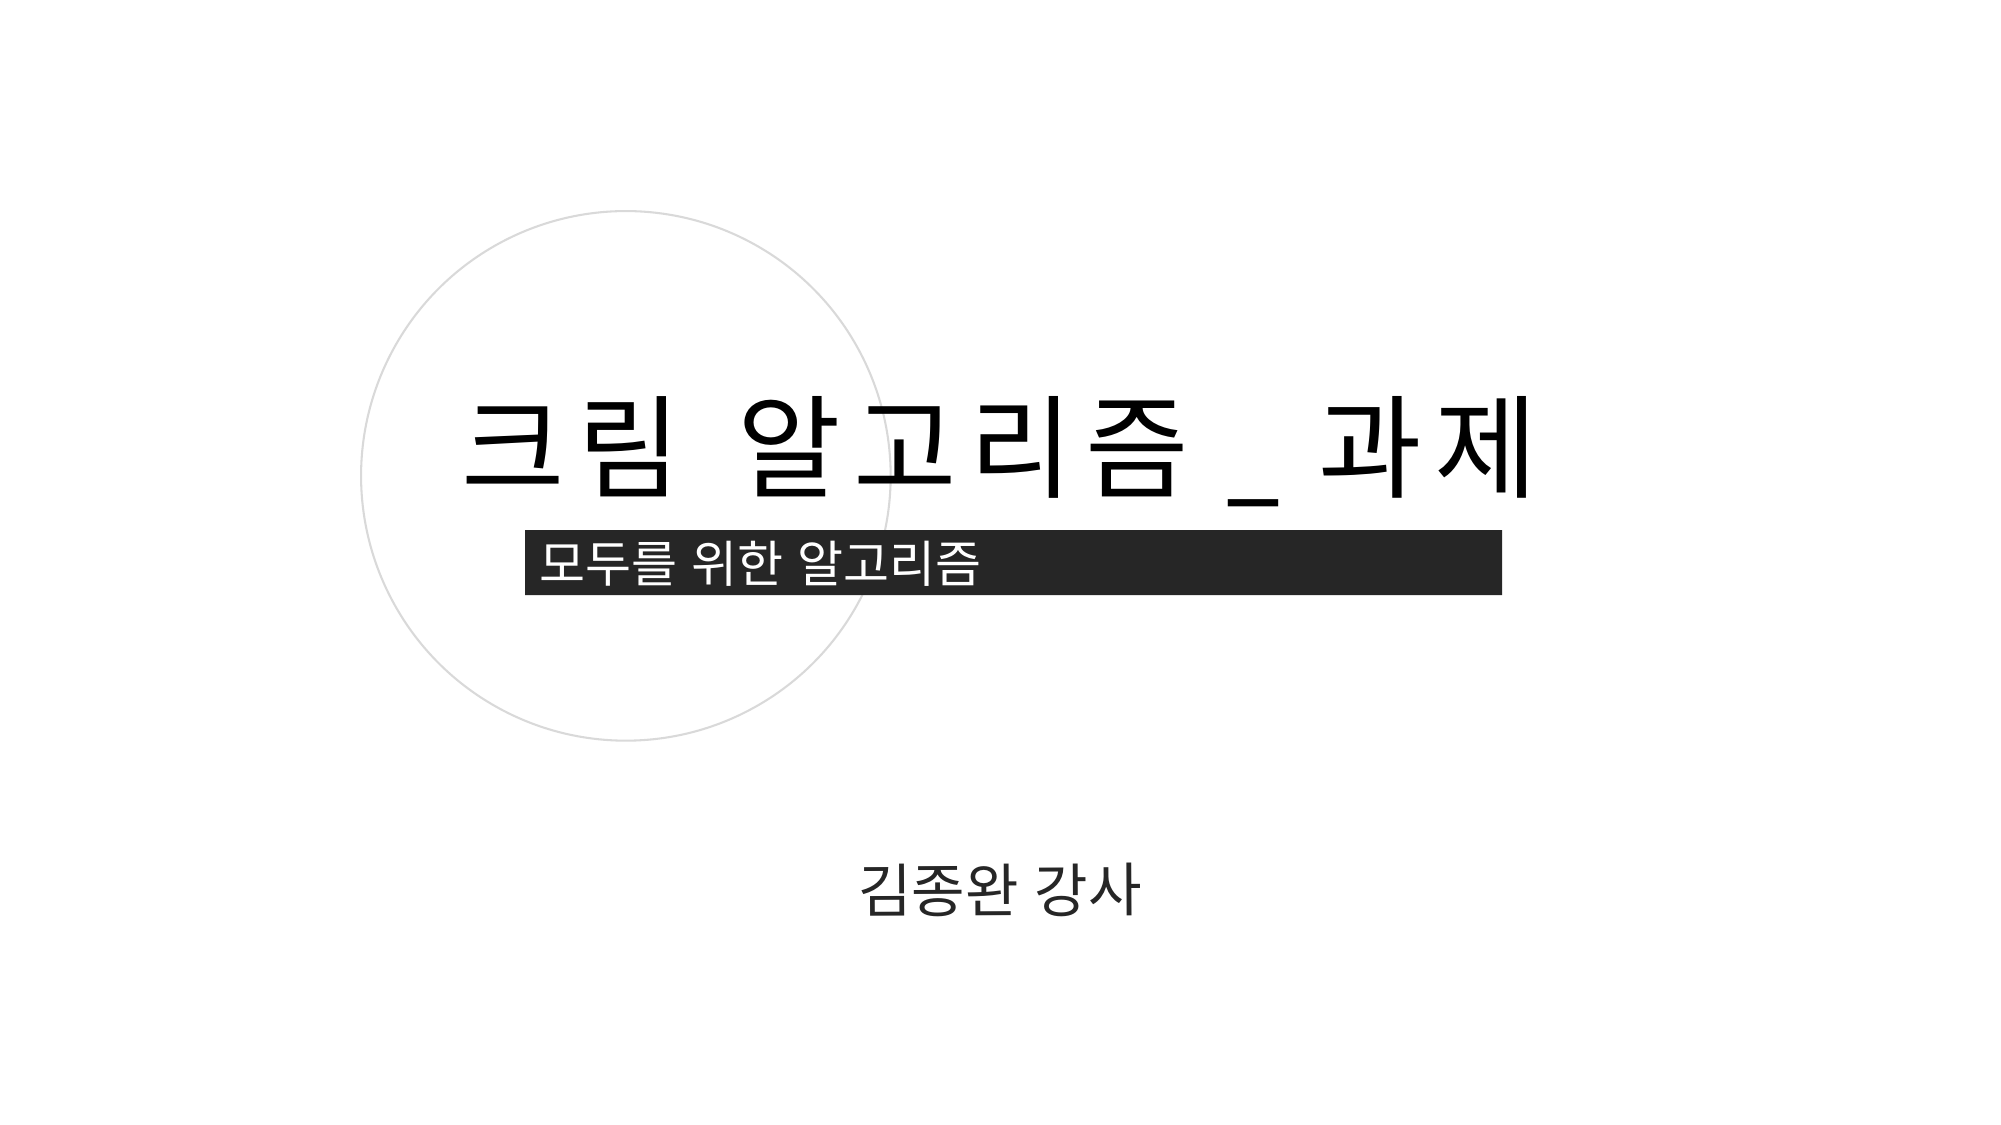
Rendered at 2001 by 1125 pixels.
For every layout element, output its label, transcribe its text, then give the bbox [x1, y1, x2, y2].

text_box [360, 210, 889, 742]
text_box 크림 알고리즘_과제 [447, 370, 1553, 520]
text_box 모두를 위한 알고리즘 [525, 530, 1503, 596]
text_box 김종완 강사 [743, 844, 1256, 933]
